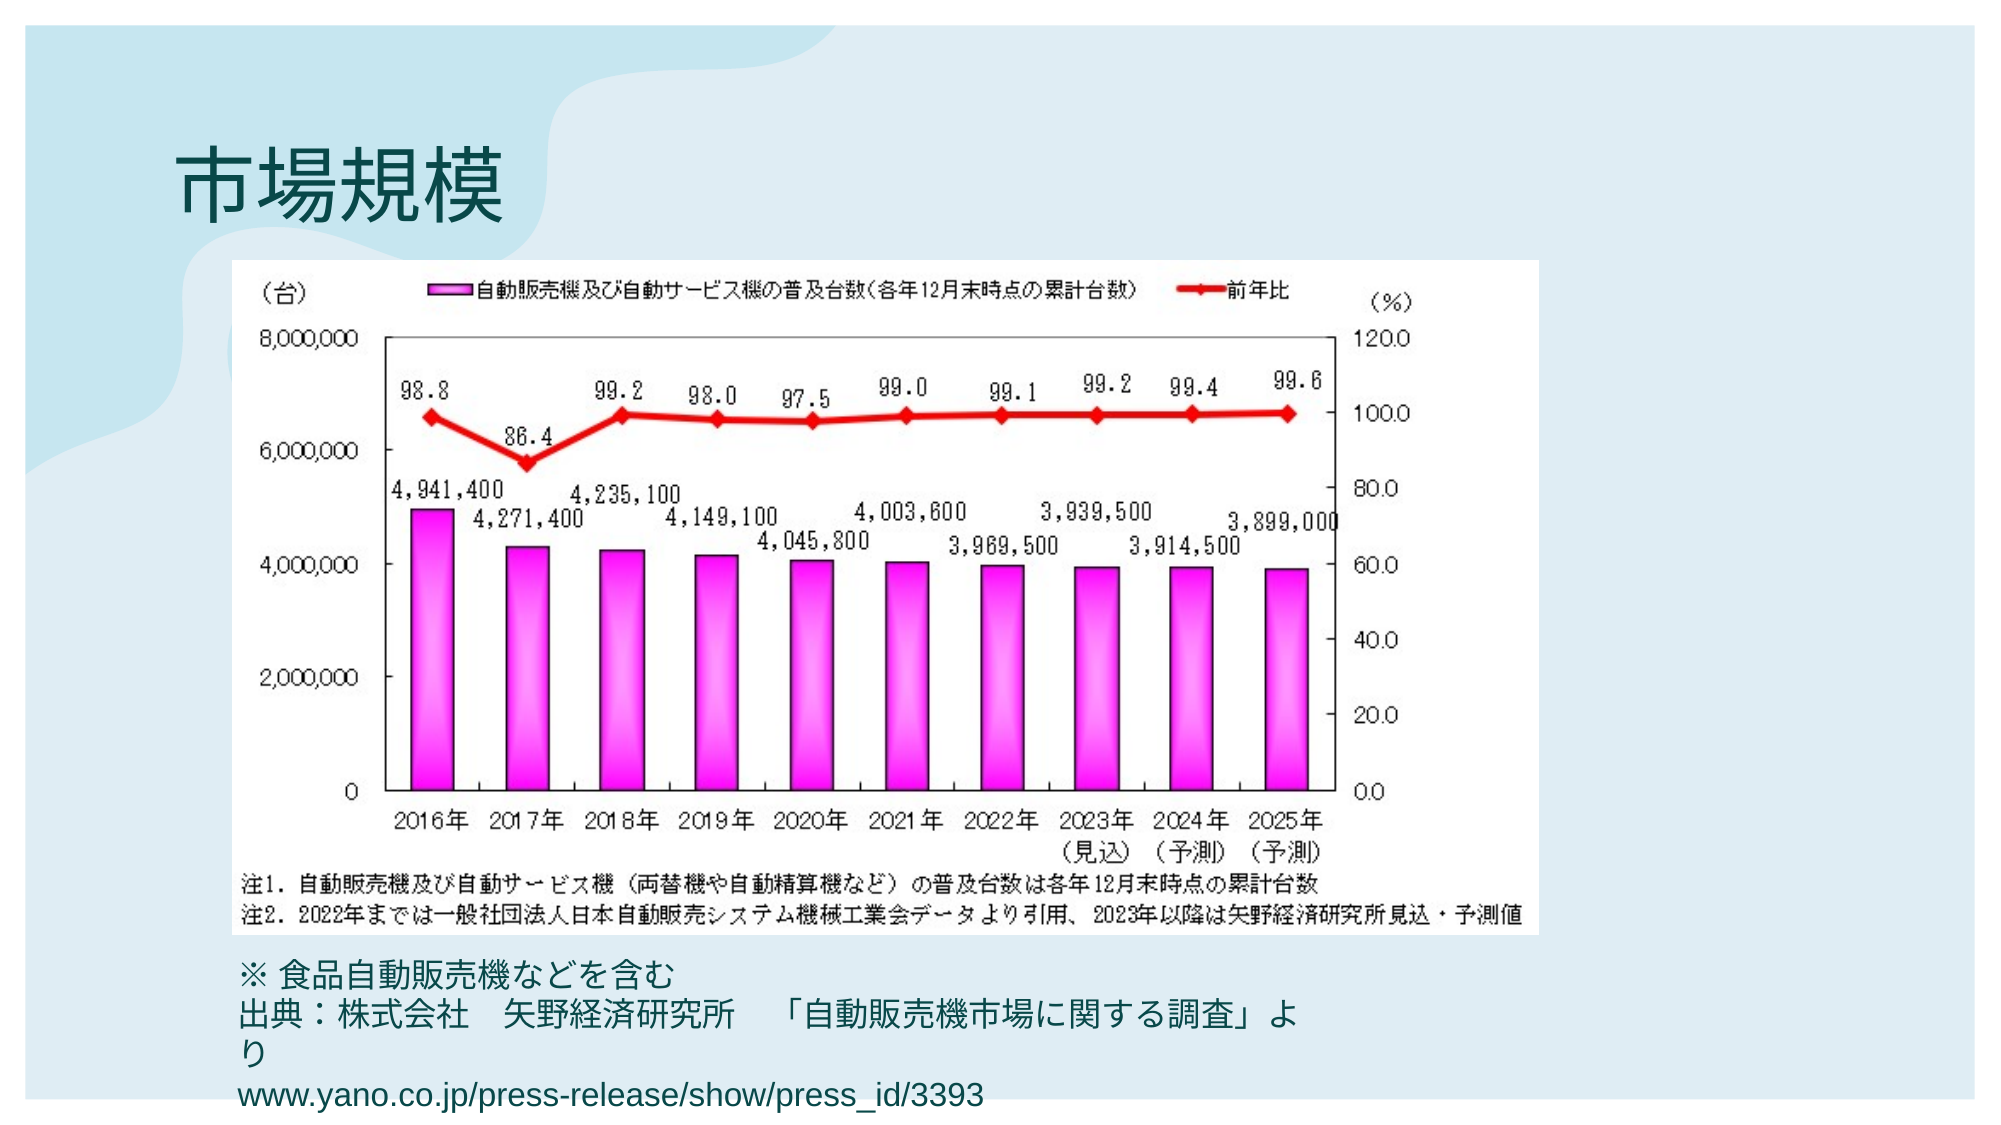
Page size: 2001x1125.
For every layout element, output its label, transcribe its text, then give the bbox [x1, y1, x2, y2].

picture [231, 260, 1540, 935]
title 市場規模 [157, 118, 578, 260]
text_box ※食品自動販売機などを含む 出典：株式会社 矢野経済研究所 「自動販売機市場に関する調査」より www.yano.co.jp/press-release/show/press_id/3393 [222, 946, 1332, 1125]
